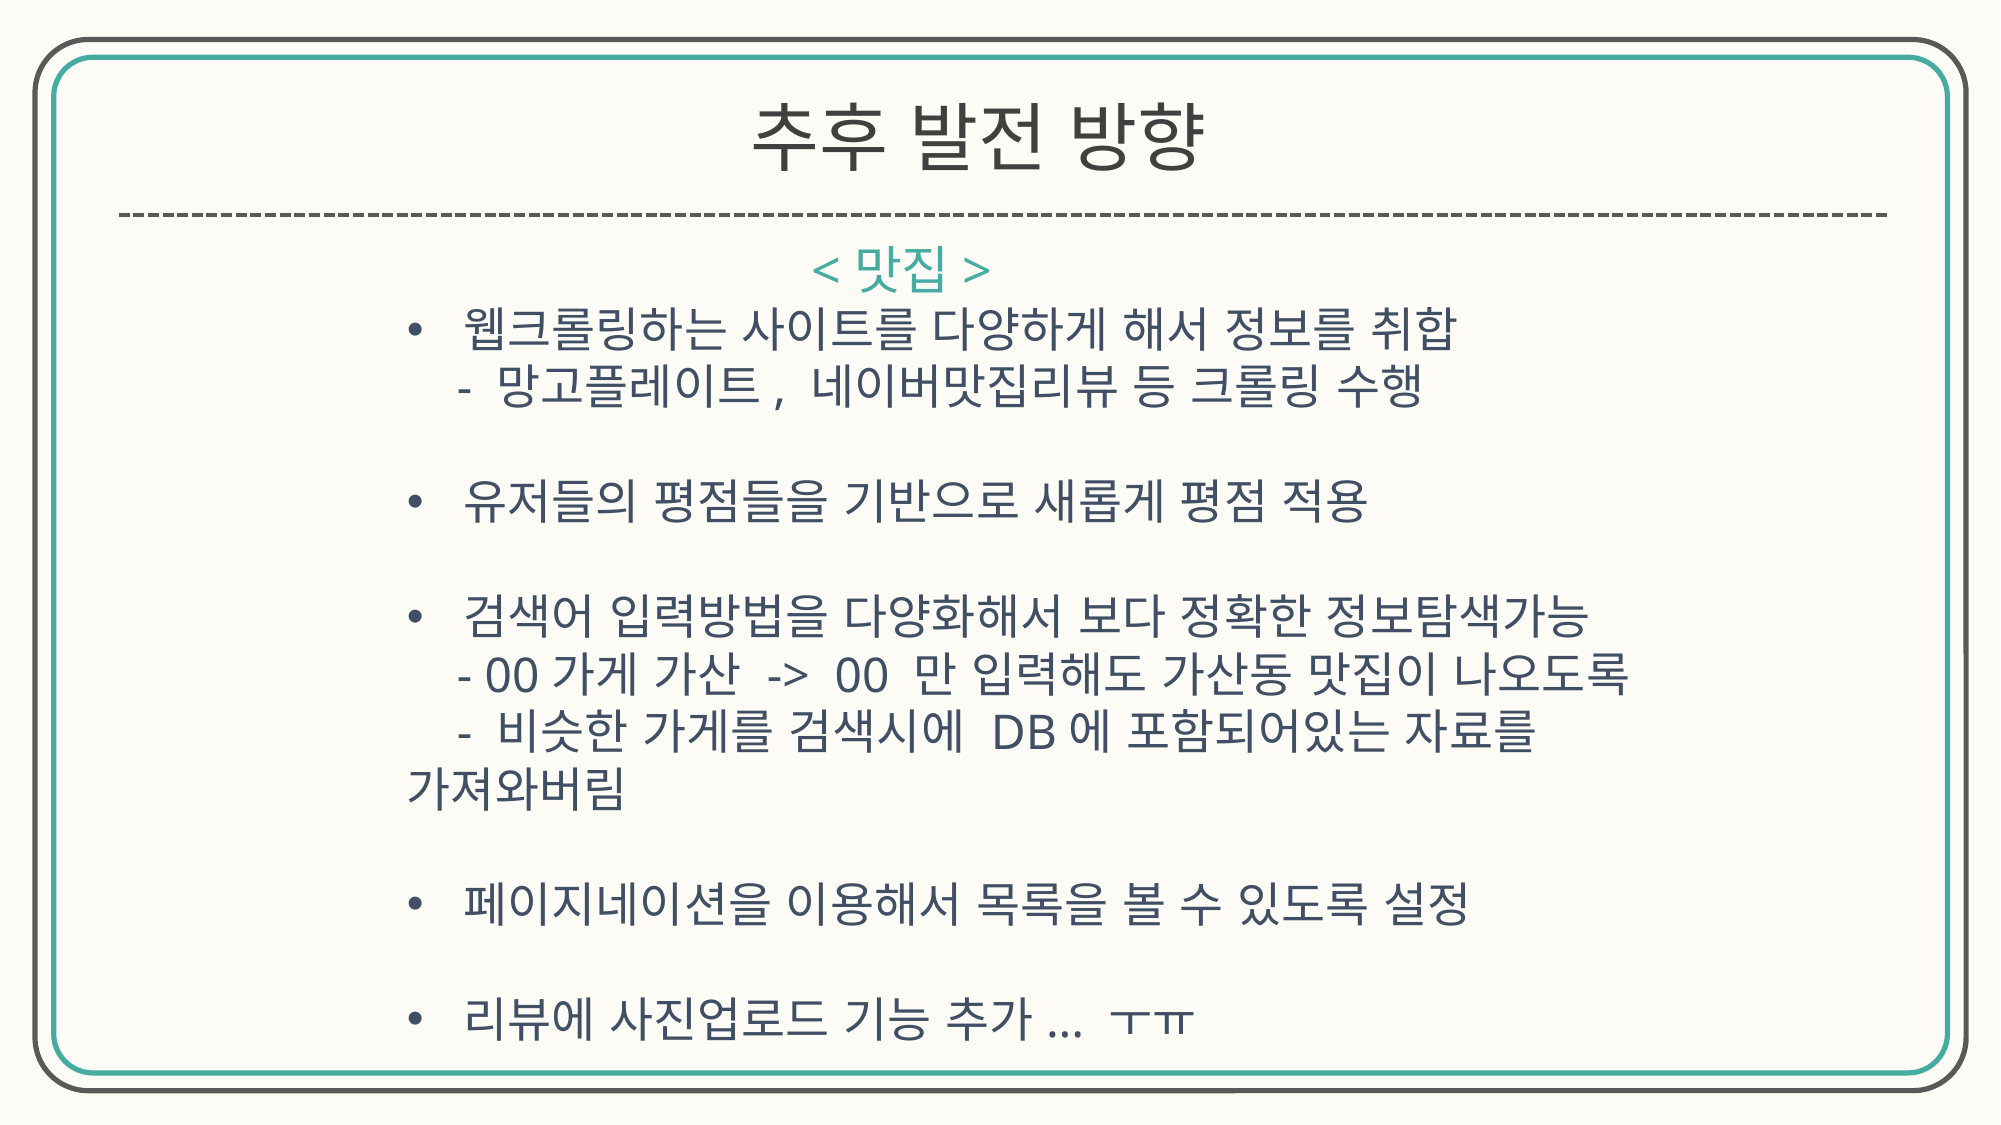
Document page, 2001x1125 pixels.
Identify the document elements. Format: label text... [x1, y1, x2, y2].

text_box 추후 발전 방향 [735, 83, 1222, 188]
text_box [33, 38, 1968, 1092]
text_box <맛집> 웹크롤링하는 사이트를 다양하게 해서 정보를 취합 - 망고플레이트, 네이버맛집리뷰 등 크롤링 수행 유저들의 평점들을 기반으로 새롭게 평점 적용 검색어 입력방법을 다양화해서 보다 정확한 정보탐색가능 - 00가게 가산 -> 00 만 입력해도 가산동 맛집이 나오도록 - 비슷한 가게를 검색시에 DB에 포함되어있는 자료를 가져와버림 페이지네이션을 이용해서 목록을 볼 수 있도록 설정 리뷰에 사진업로드 기능 추가... ㅜㅠ [391, 229, 1703, 1055]
